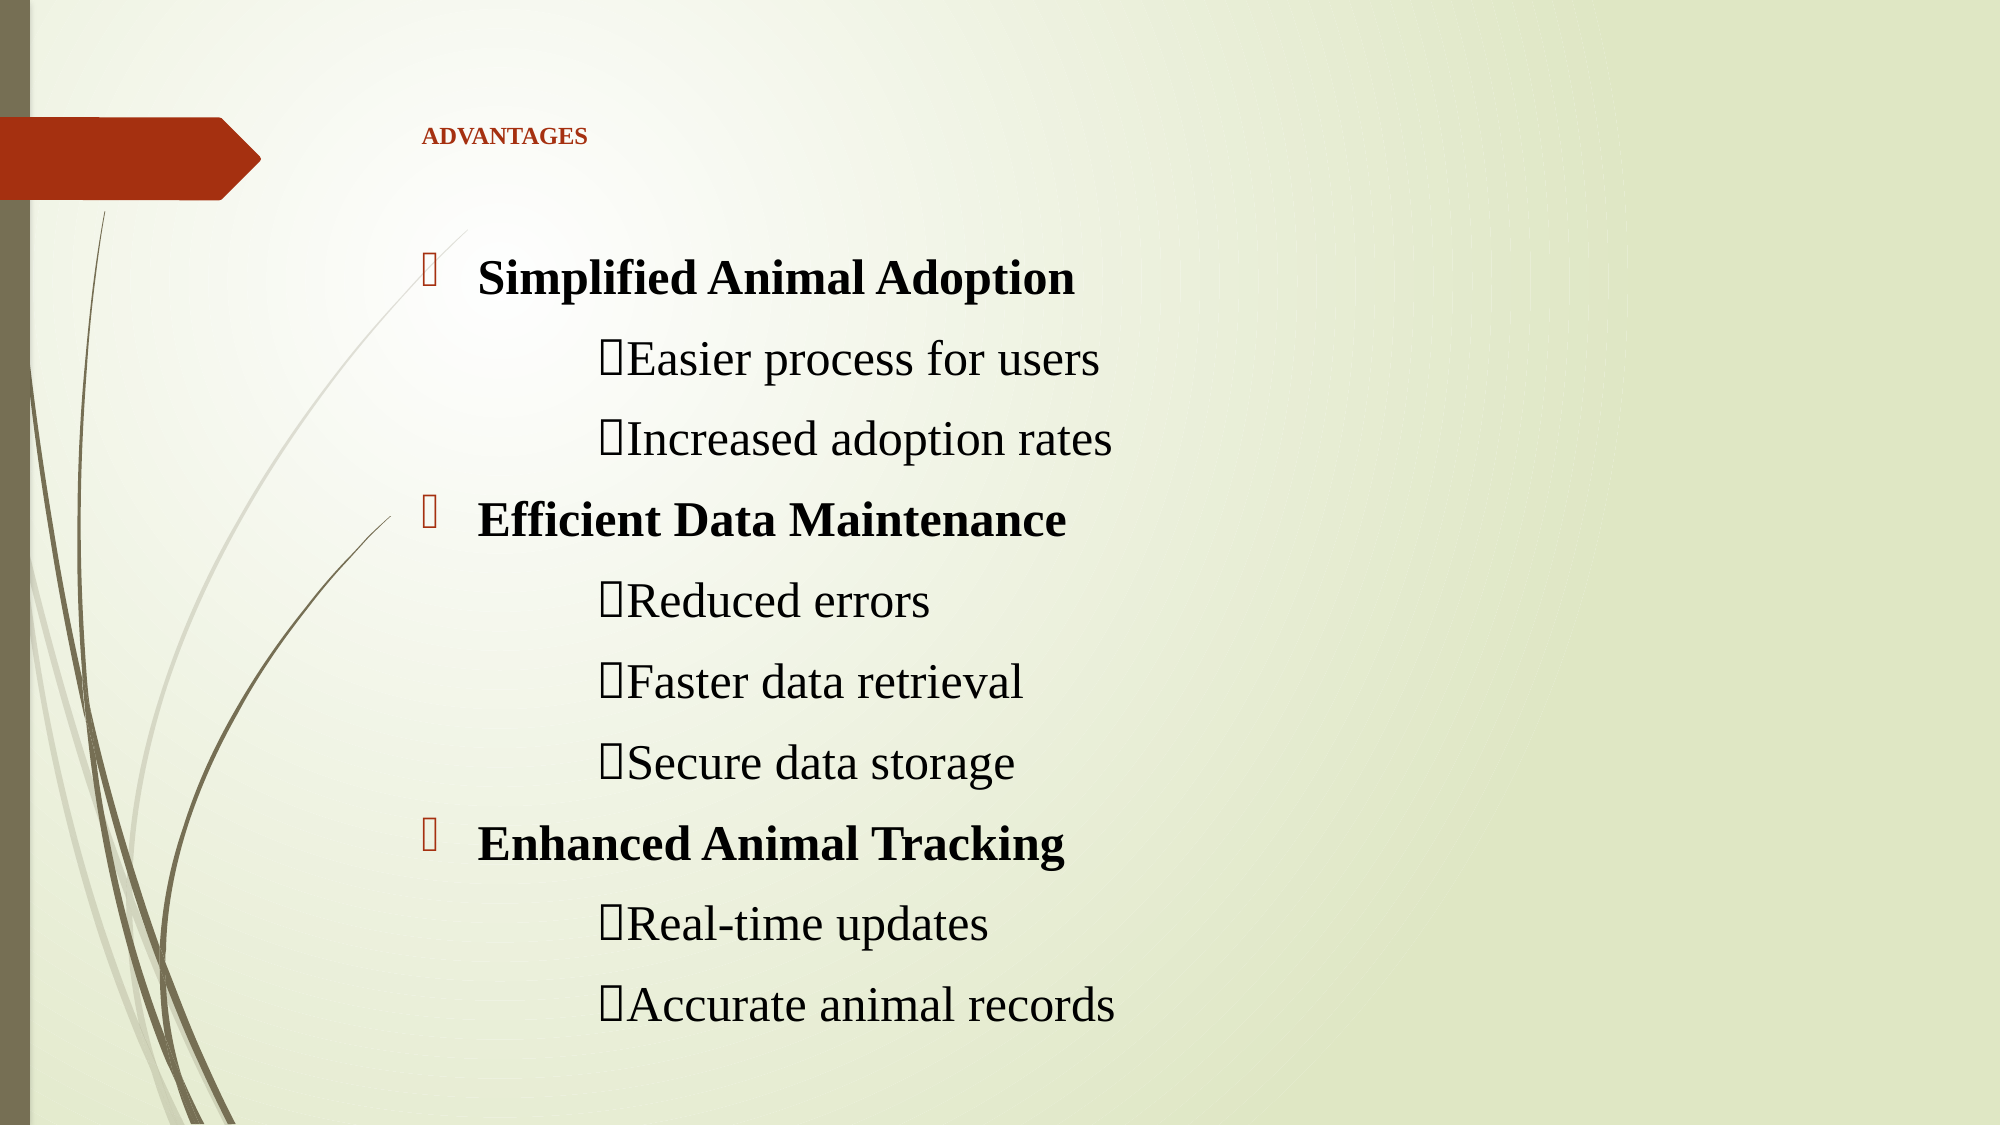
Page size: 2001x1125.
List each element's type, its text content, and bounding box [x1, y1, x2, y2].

title ADVANTAGES [406, 112, 1869, 211]
text_box Simplified Animal Adoption Easier process for users Increased adoption rates Efficient Data Maintenance Reduced errors Faster data retrieval Secure data storage Enhanced Animal Tracking Real-time updates Accurate animal records [406, 236, 1594, 1040]
